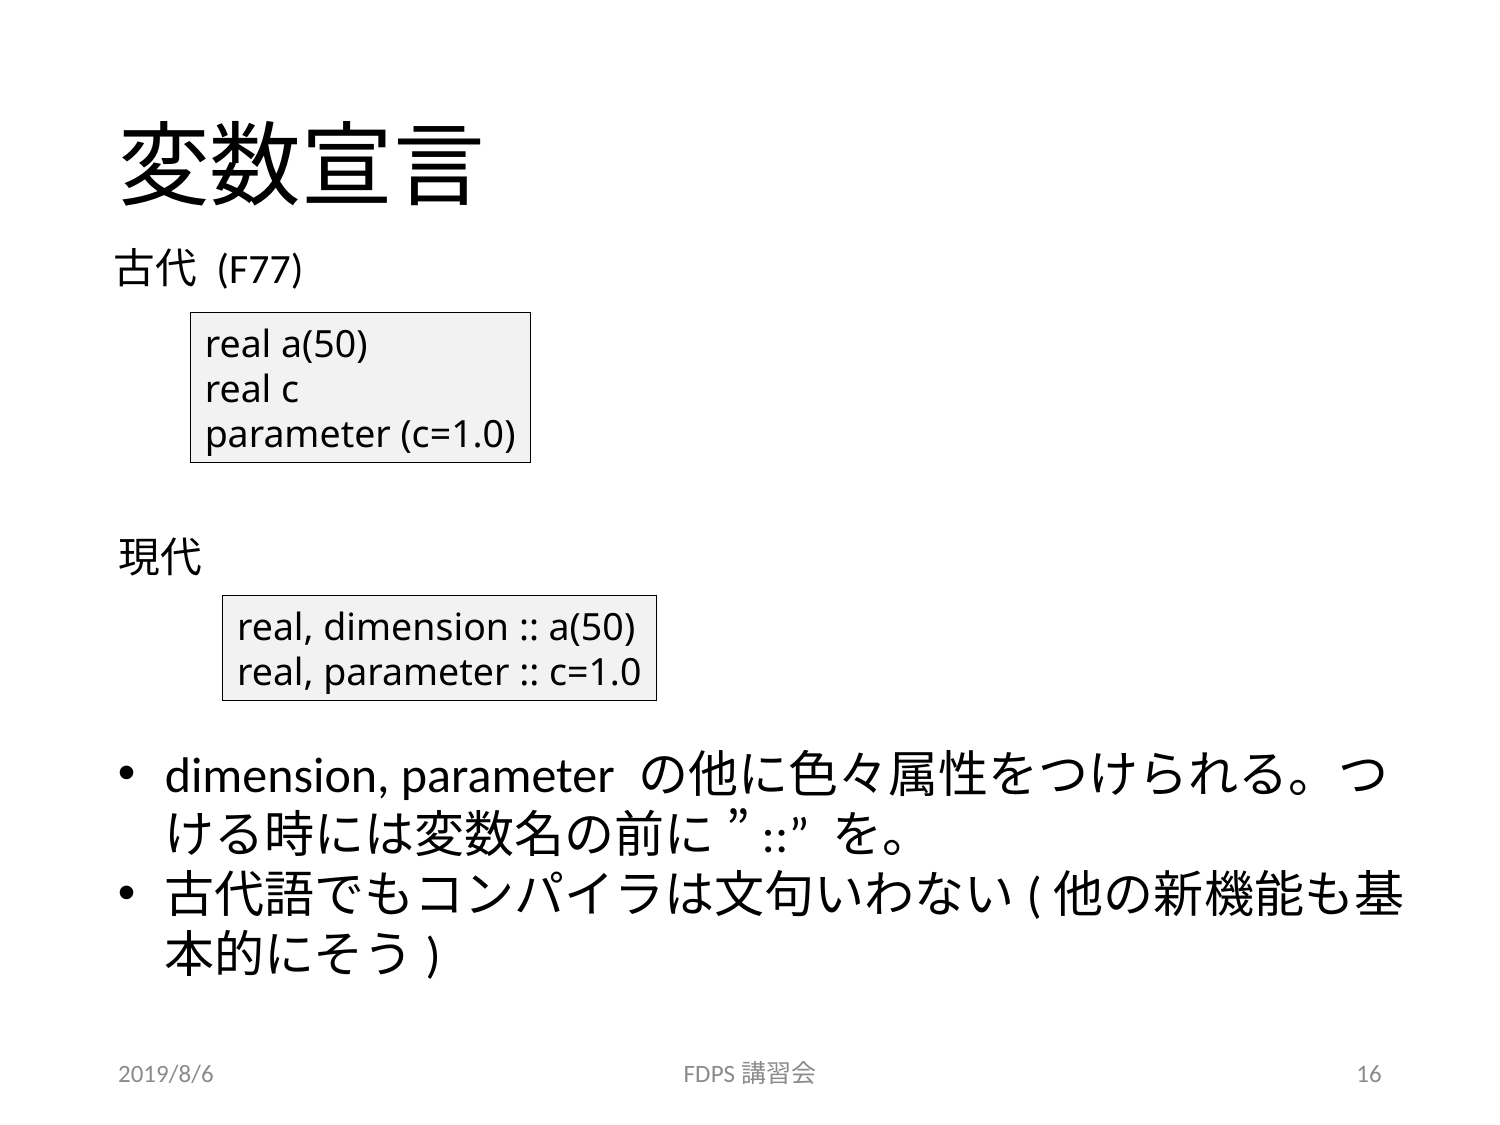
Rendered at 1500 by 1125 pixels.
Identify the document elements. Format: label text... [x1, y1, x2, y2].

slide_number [103, 1042, 441, 1103]
footer FDPS講習会 [496, 1042, 1004, 1103]
text_box dimension, parameter の他に色々属性をつけられる。つける時には変数名の前に ”::” を。 古代語でもコンパイラは文句いわない(他の新機能も基本的にそう) [103, 735, 1442, 990]
text_box real a(50) real c parameter (c=1.0) [190, 312, 531, 463]
title 変数宣言 [103, 59, 1397, 278]
text_box 古代 (F77) [98, 234, 319, 300]
text_box real, dimension :: a(50) real, parameter :: c=1.0 [222, 595, 657, 701]
slide_number 16 [1059, 1042, 1397, 1103]
text_box 現代 [103, 523, 217, 589]
